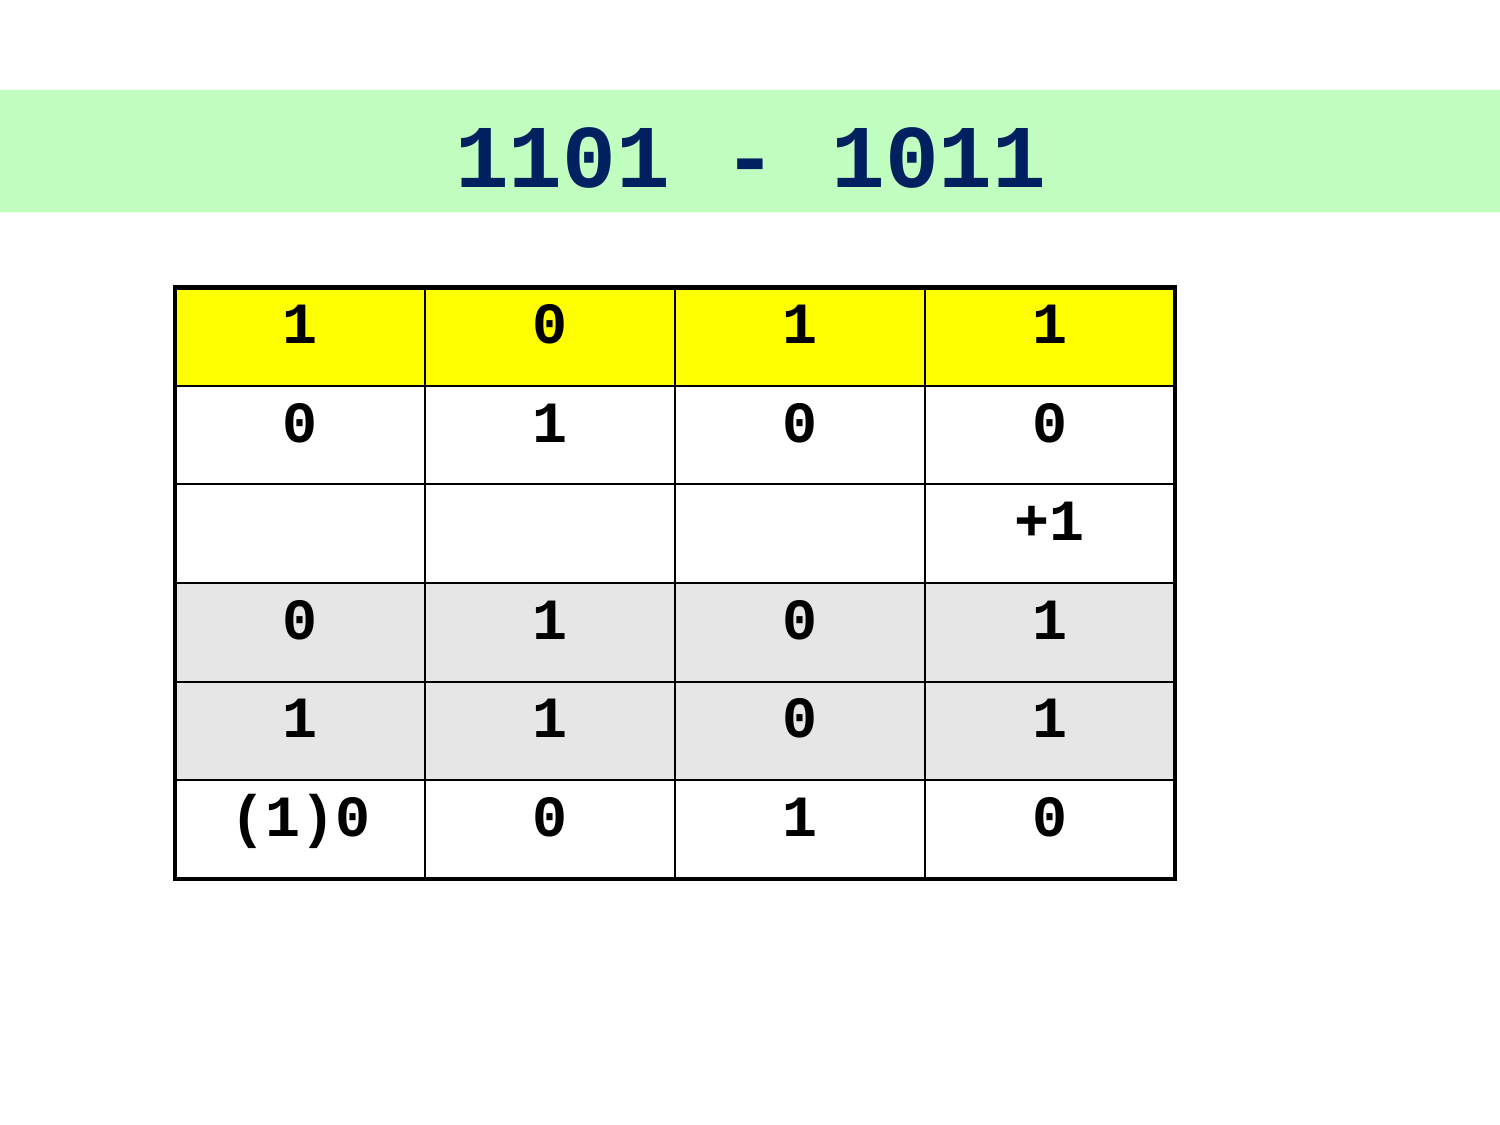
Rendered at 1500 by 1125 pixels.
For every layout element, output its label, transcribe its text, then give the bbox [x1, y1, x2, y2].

table_cell 0 [676, 387, 924, 483]
table_cell 1 [926, 584, 1173, 681]
table_cell [676, 485, 924, 582]
table_cell 0 [926, 387, 1173, 483]
table_cell 0 [676, 584, 924, 681]
table_cell 0 [177, 387, 424, 483]
table_cell 1 [426, 387, 674, 483]
table_header 0 [426, 290, 674, 385]
table_cell (1)0 [177, 781, 424, 877]
table_header 1 [177, 290, 424, 385]
table_cell 0 [676, 683, 924, 779]
table_cell [426, 485, 674, 582]
table_cell 1 [676, 781, 924, 877]
text_box 1101 - 1011 [0, 89, 1500, 213]
table_cell [177, 485, 424, 582]
table_cell 0 [426, 781, 674, 877]
table_cell 1 [426, 584, 674, 681]
table_cell +1 [926, 485, 1173, 582]
table_header 1 [676, 290, 924, 385]
table_cell 1 [926, 683, 1173, 779]
table_cell 1 [426, 683, 674, 779]
table_cell 0 [177, 584, 424, 681]
table_cell 0 [926, 781, 1173, 877]
table_header 1 [926, 290, 1173, 385]
table_cell 1 [177, 683, 424, 779]
